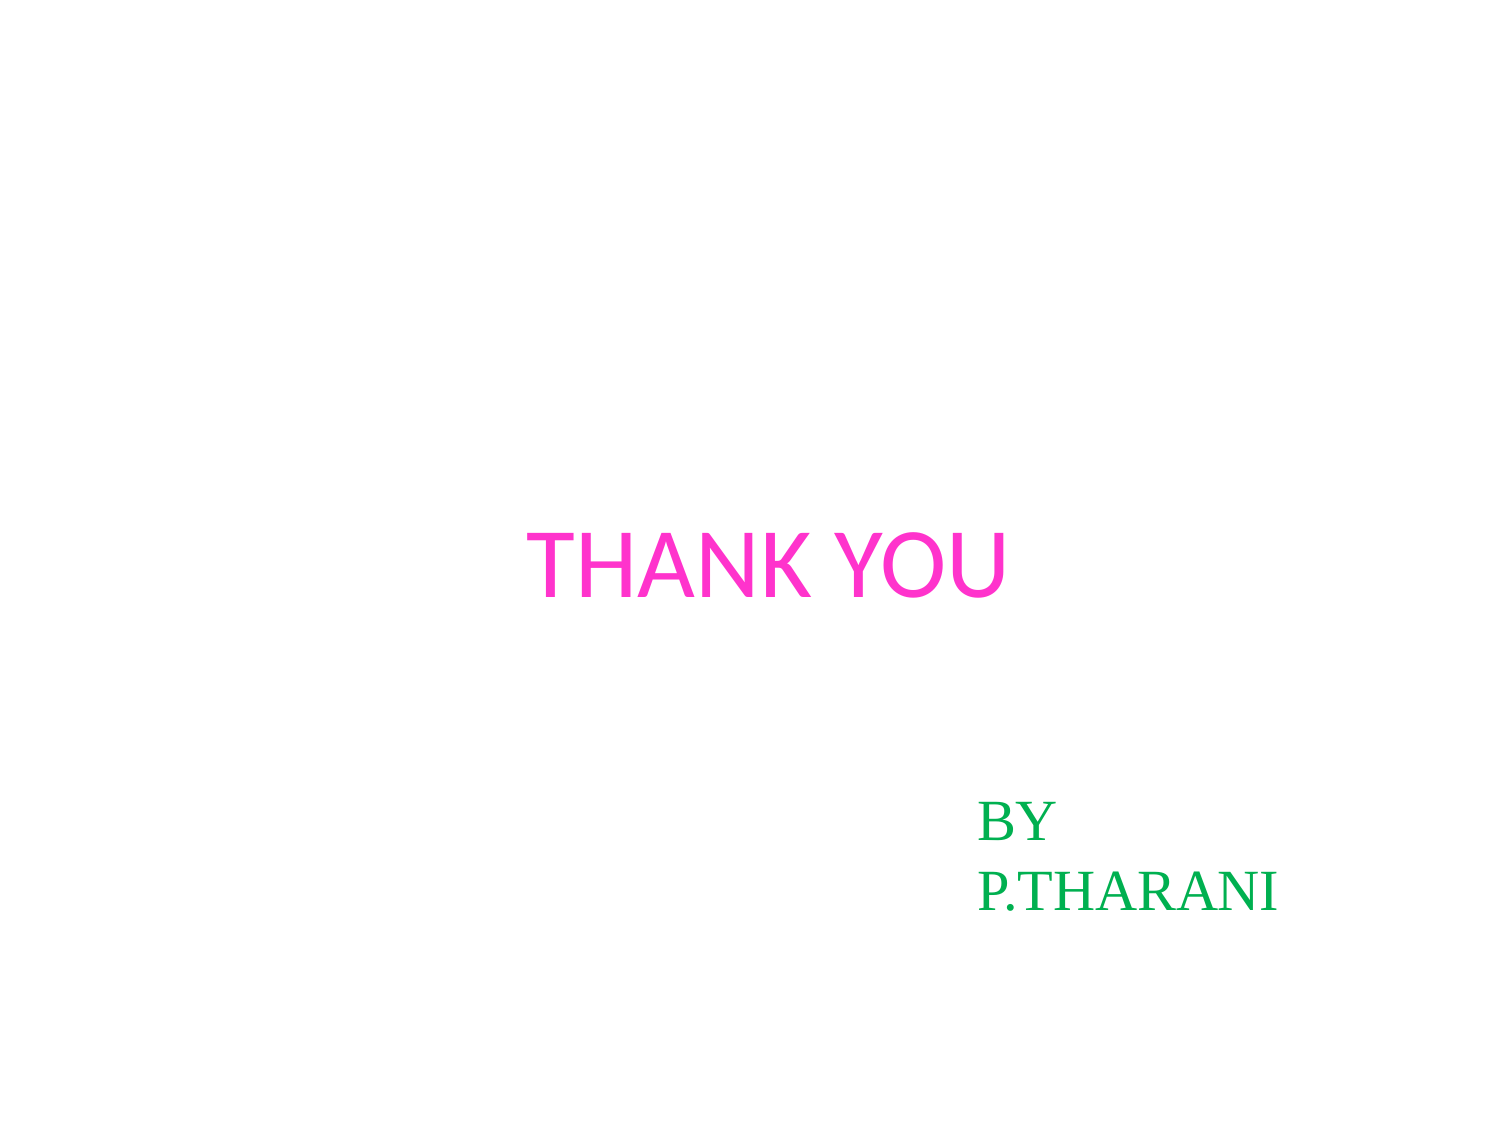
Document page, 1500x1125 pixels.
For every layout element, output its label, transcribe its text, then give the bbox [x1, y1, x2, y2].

text_box THANK YOU [150, 249, 1388, 625]
text_box BY P.THARANI [962, 774, 1363, 930]
